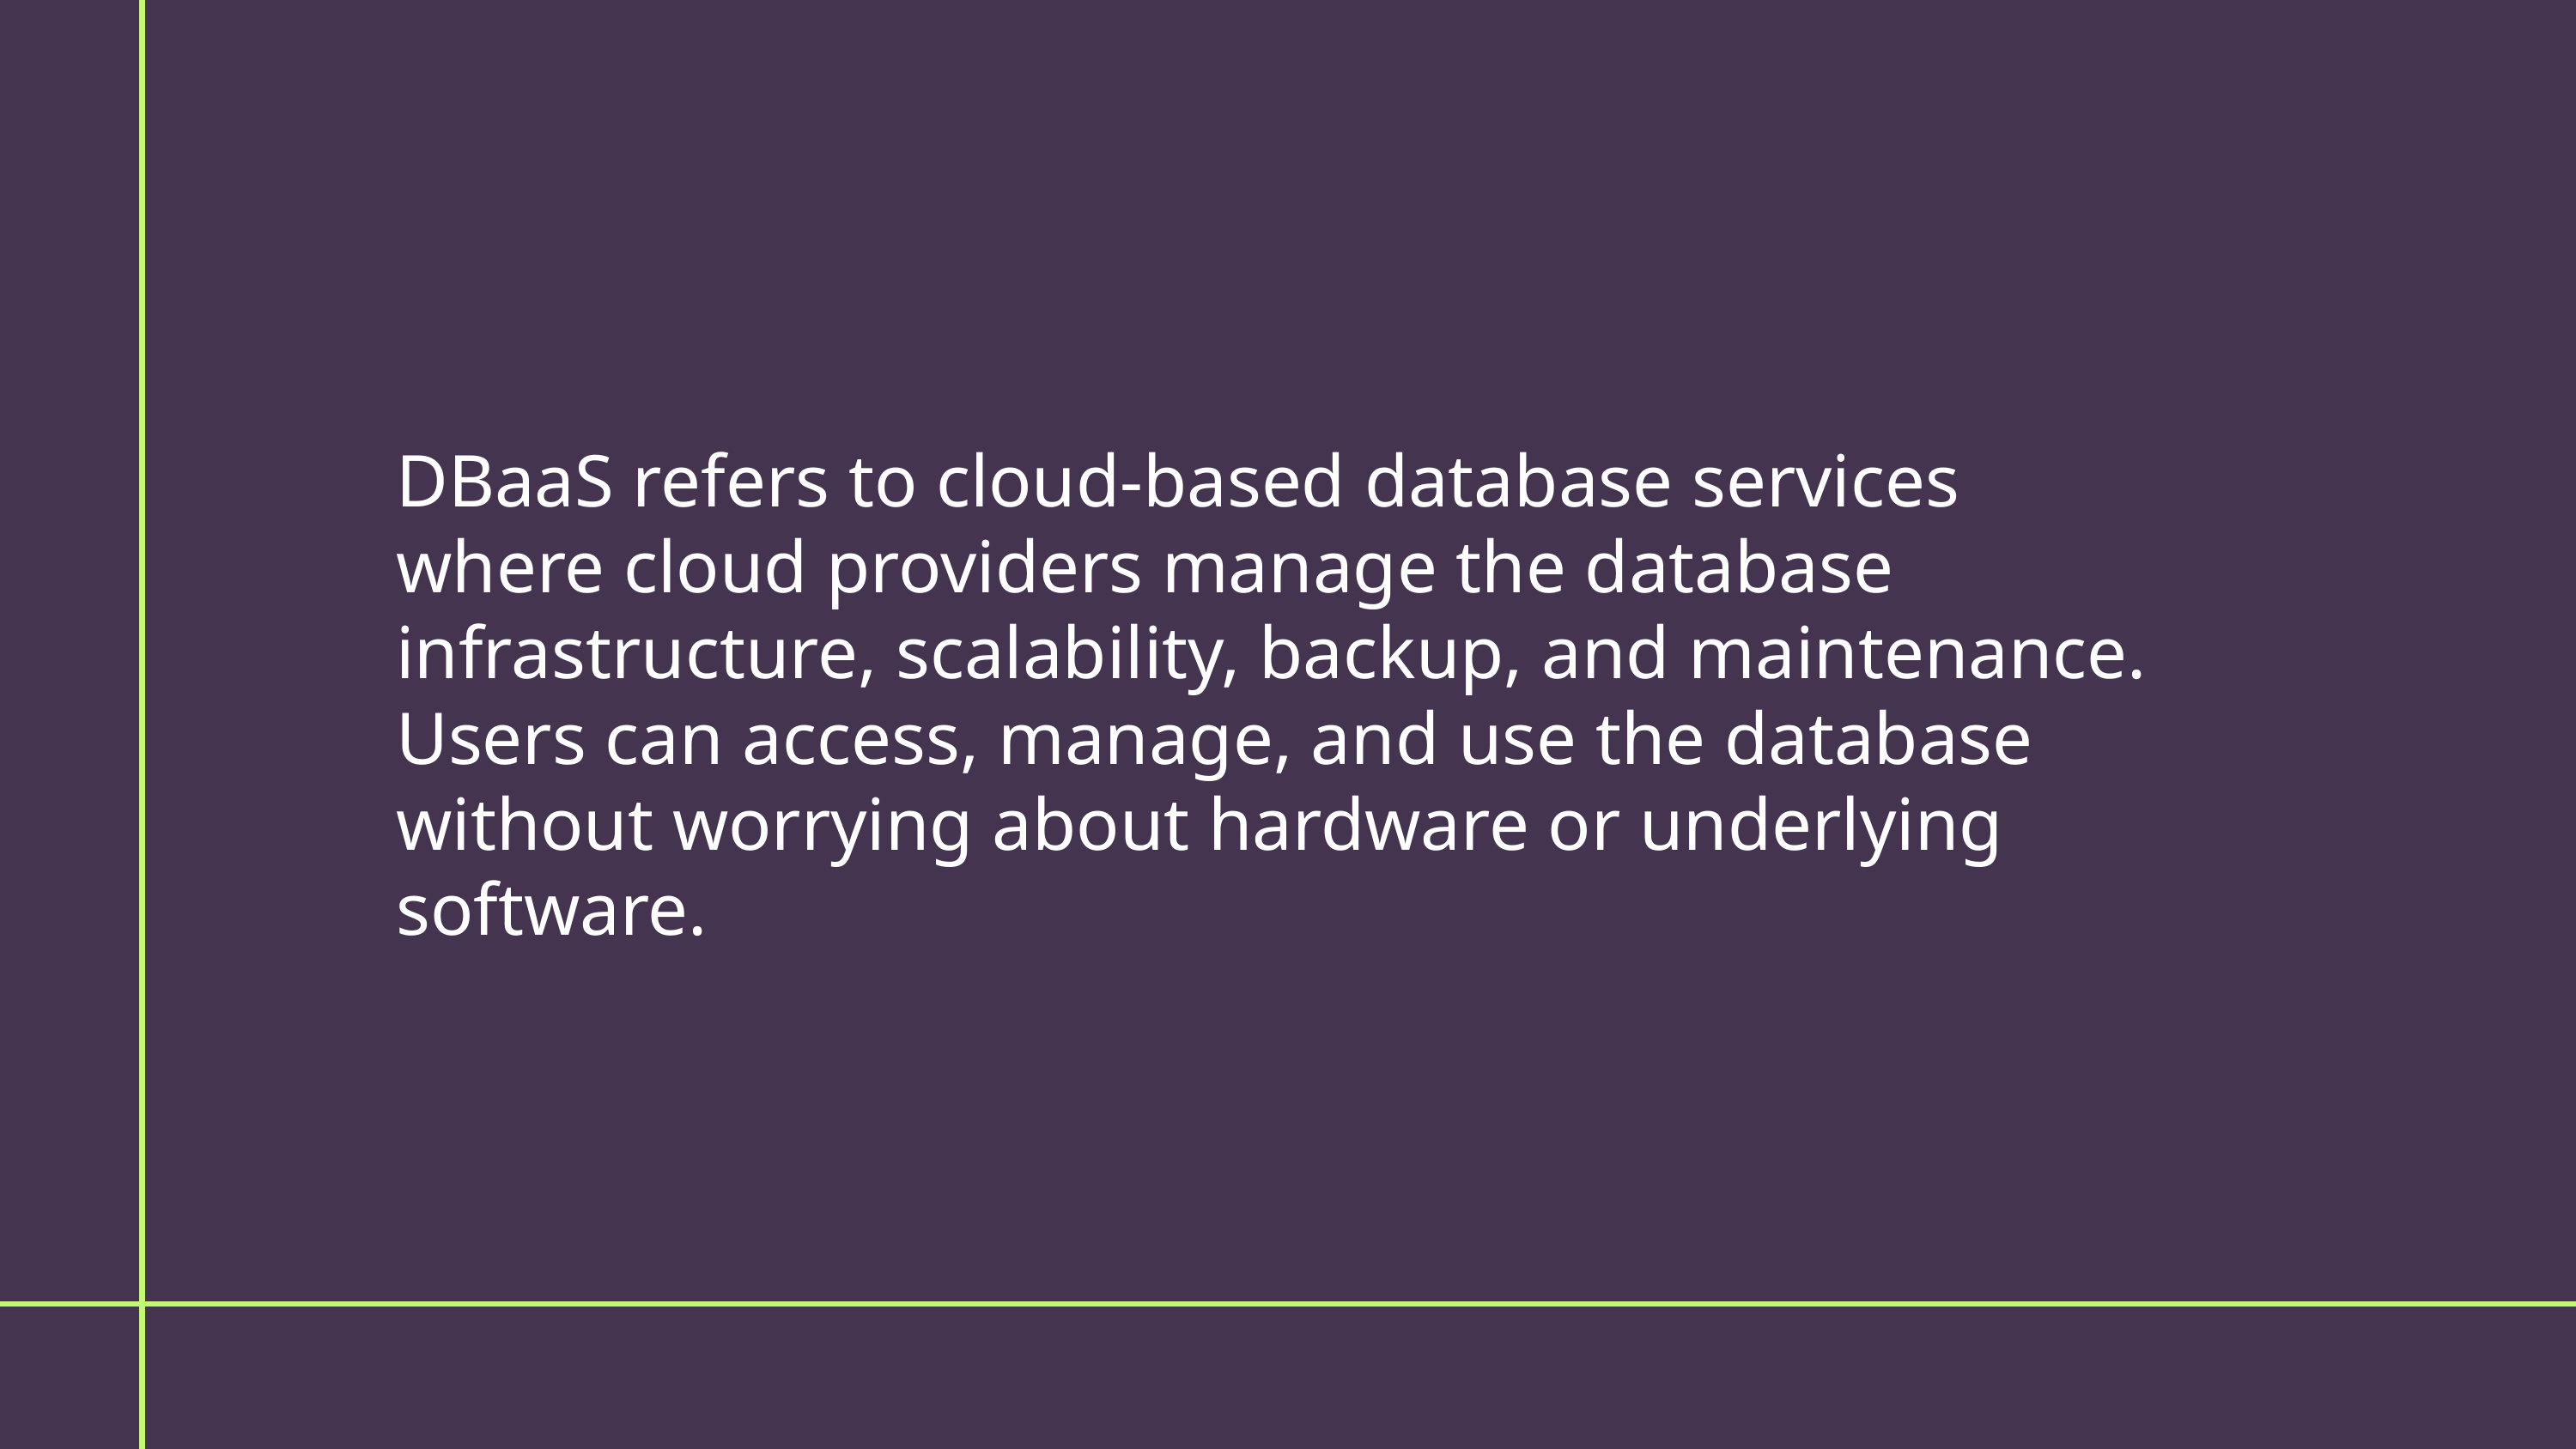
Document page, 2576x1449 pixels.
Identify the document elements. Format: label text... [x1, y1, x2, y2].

text_box DBaaS refers to cloud-based database services where cloud providers manage the database infrastructure, scalability, backup, and maintenance. Users can access, manage, and use the database without worrying about hardware or underlying software. [396, 434, 2180, 950]
